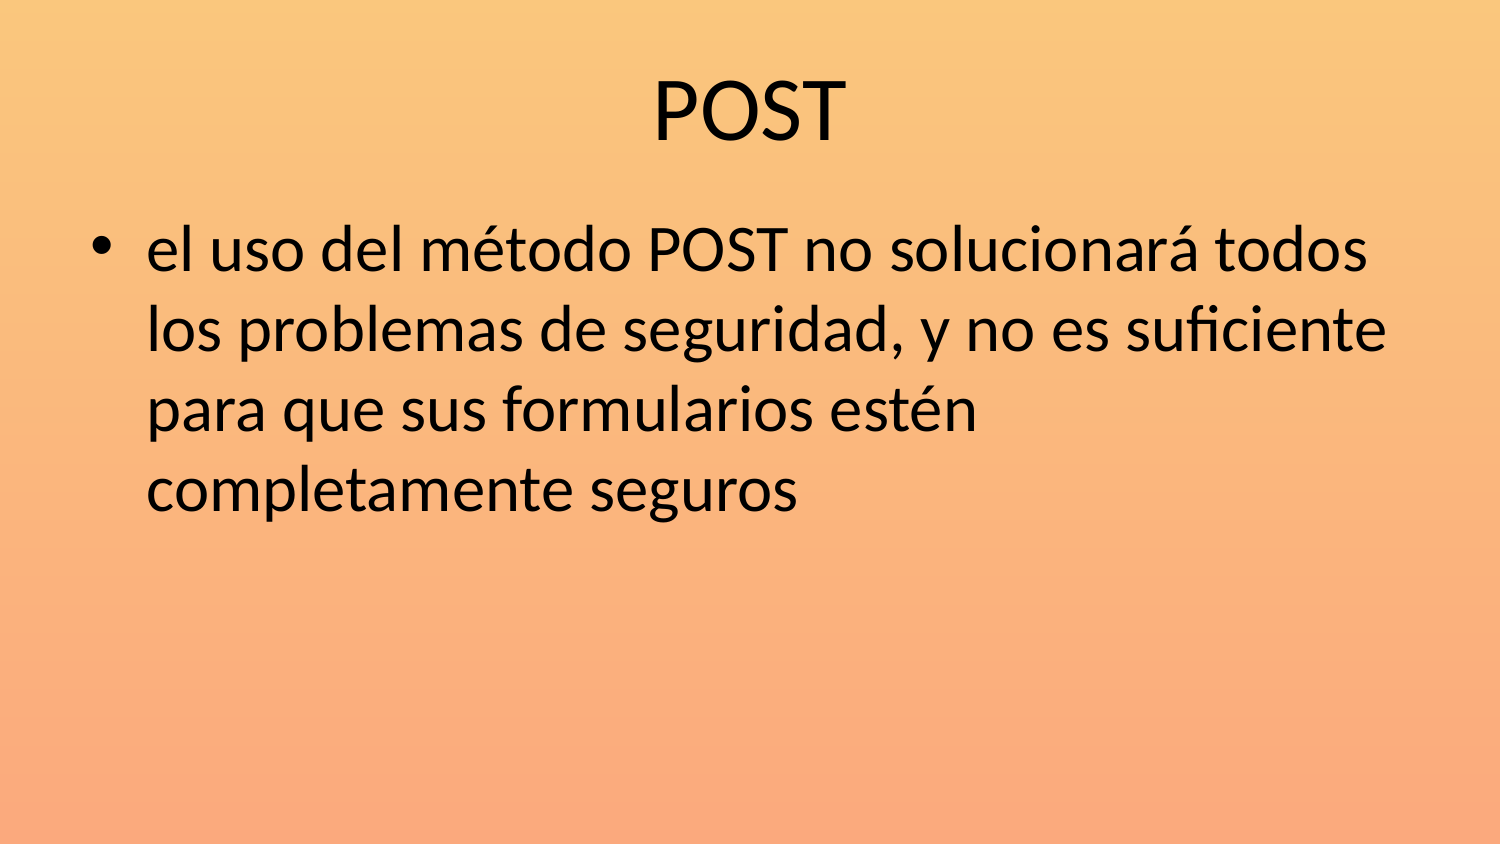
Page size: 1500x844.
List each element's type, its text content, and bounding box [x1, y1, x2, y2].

list el uso del método POST no solucionará todos los problemas de seguridad, y no es suficiente para que sus formularios estén completamente seguros [75, 196, 1425, 754]
title POST [75, 33, 1425, 175]
